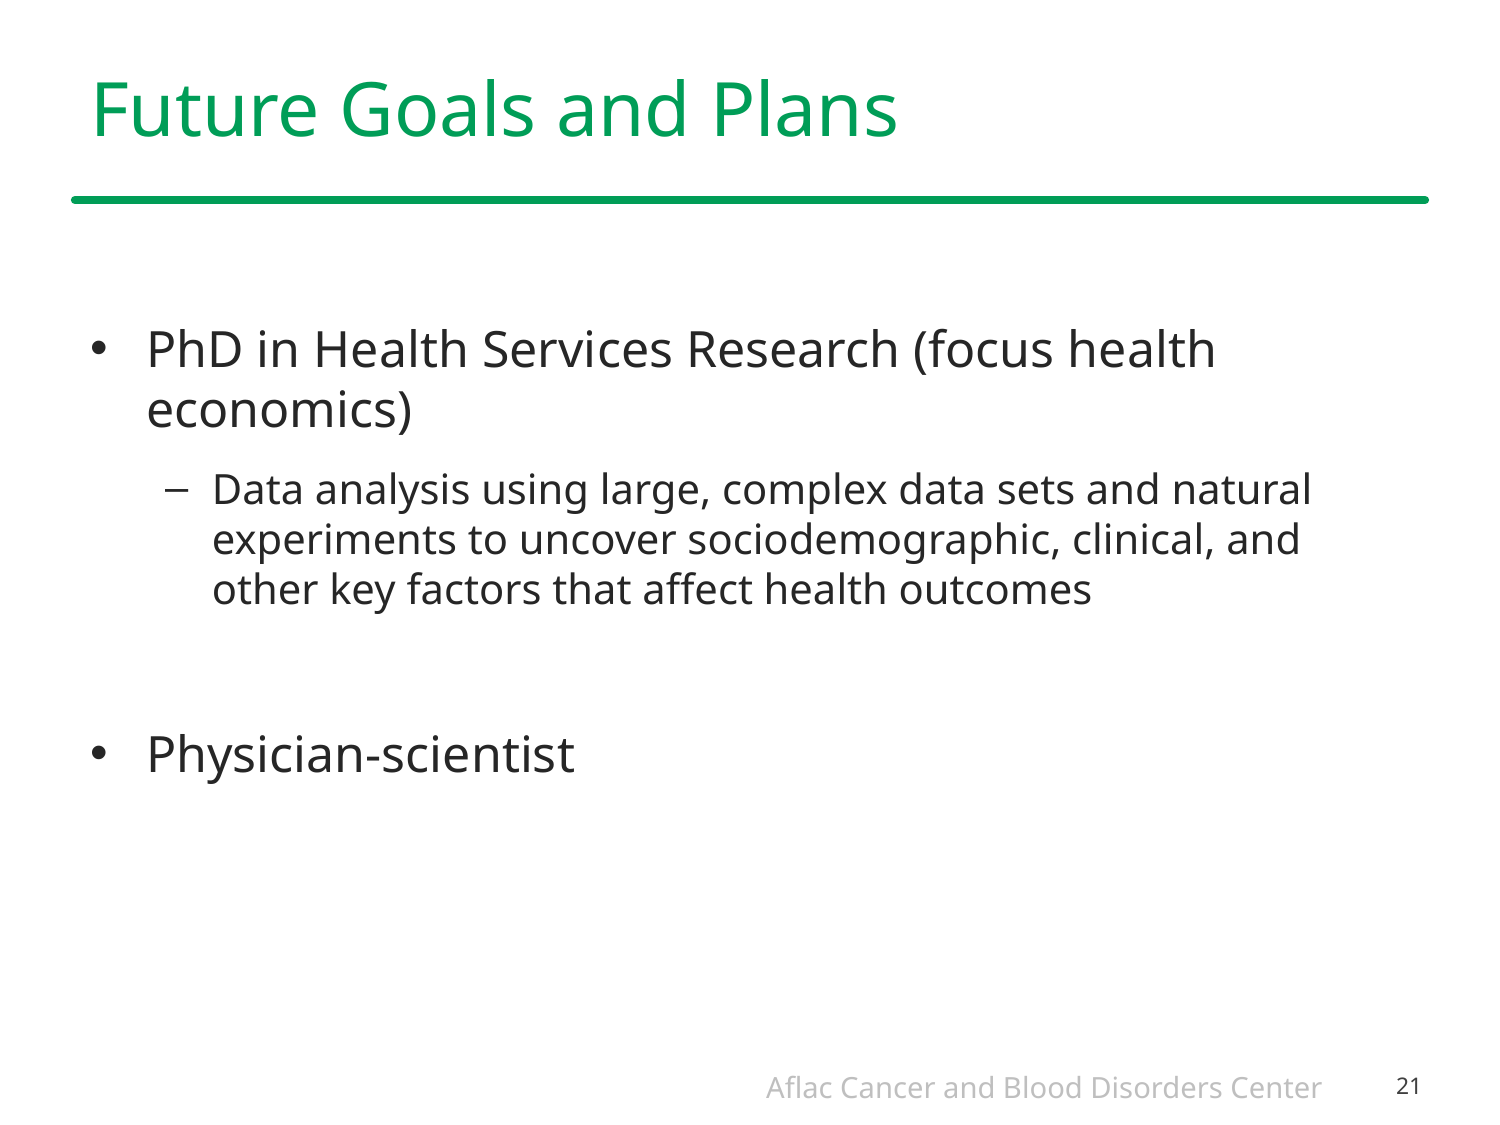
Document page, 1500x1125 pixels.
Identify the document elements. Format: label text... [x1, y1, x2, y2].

list PhD in Health Services Research (focus health economics) Data analysis using large, complex data sets and natural experiments to uncover sociodemographic, clinical, and other key factors that affect health outcomes Physician-scientist [74, 224, 1426, 1013]
slide_number 21 [1362, 1050, 1438, 1125]
title Future Goals and Plans [74, 24, 1426, 188]
